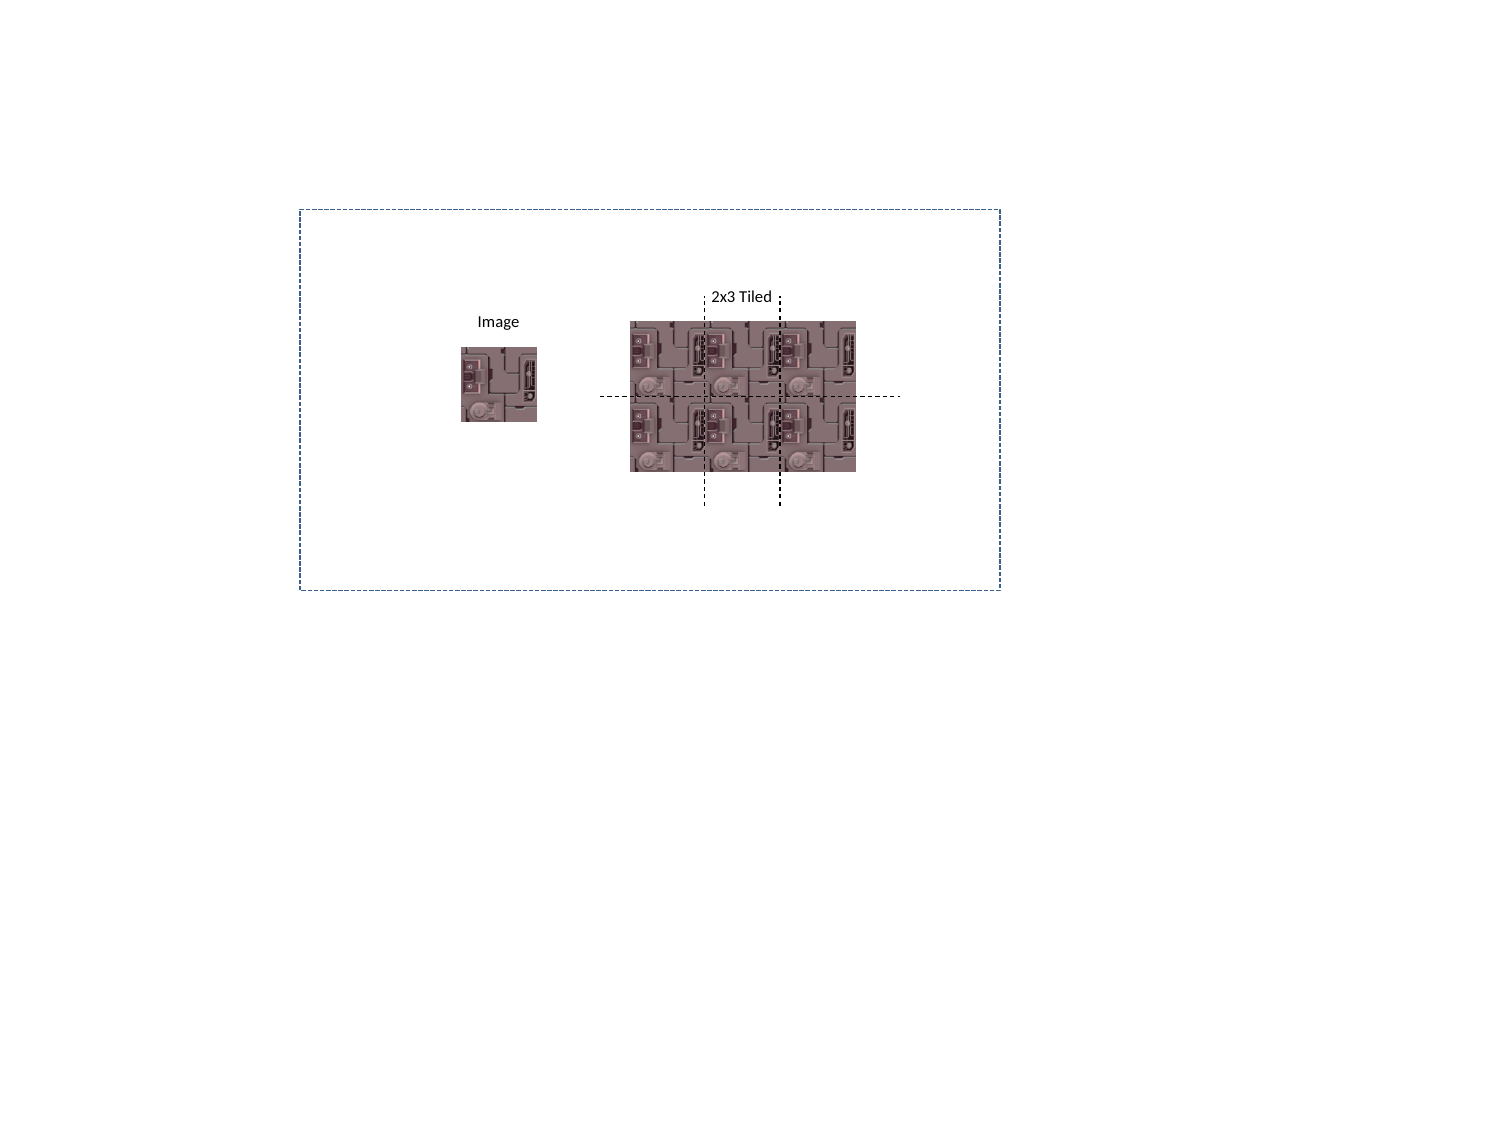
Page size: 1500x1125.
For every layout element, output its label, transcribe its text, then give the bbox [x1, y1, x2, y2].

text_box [630, 321, 700, 395]
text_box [784, 404, 857, 472]
text_box Image [462, 303, 536, 339]
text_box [708, 404, 775, 472]
text_box 2x3 Tiled [696, 278, 791, 313]
picture [461, 346, 538, 423]
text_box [708, 321, 775, 395]
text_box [784, 321, 857, 395]
text_box [298, 207, 1002, 593]
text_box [630, 404, 700, 472]
